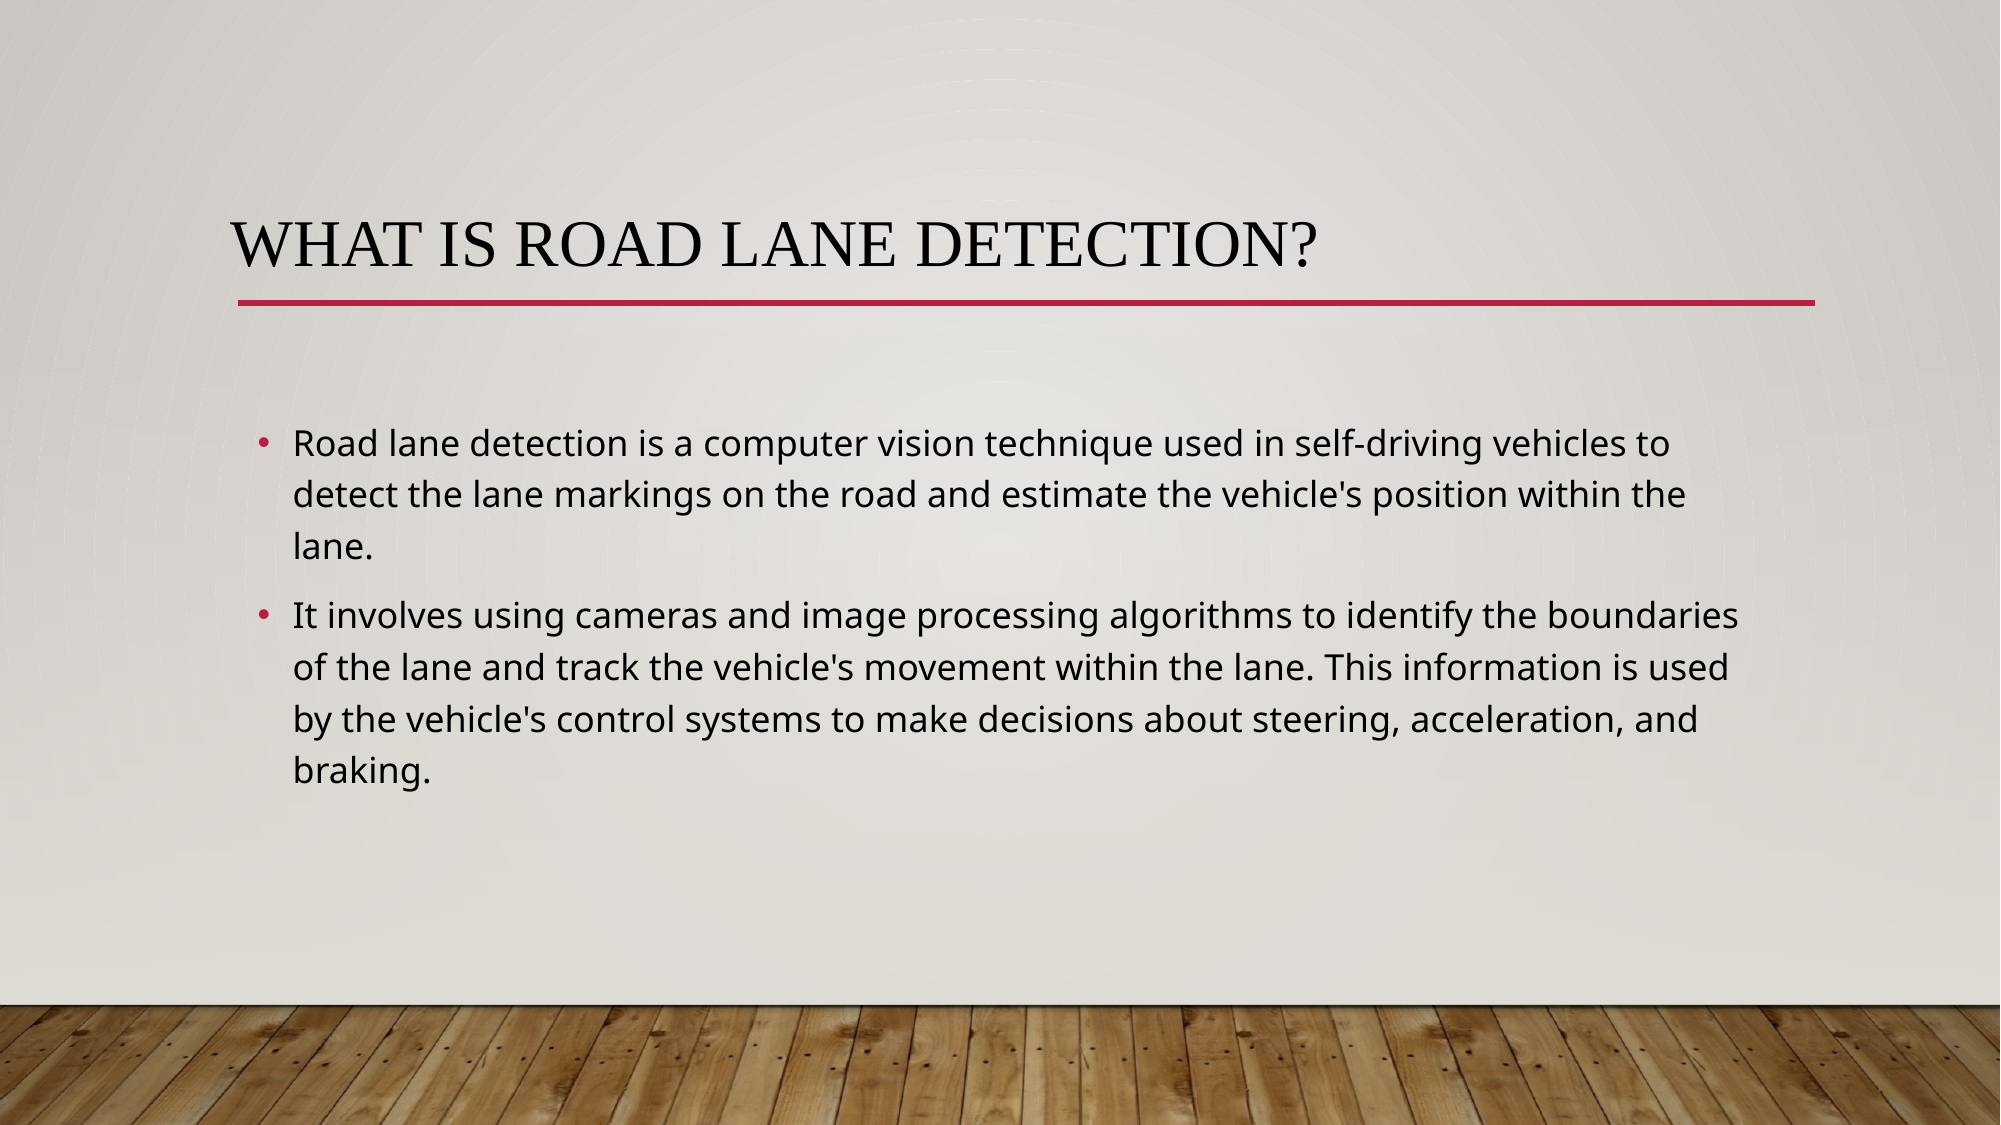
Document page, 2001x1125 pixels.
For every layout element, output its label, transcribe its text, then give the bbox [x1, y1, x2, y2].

picture [0, 1005, 2000, 1125]
list Road lane detection is a computer vision technique used in self-driving vehicles to detect the lane markings on the road and estimate the vehicle's position within the lane. It involves using cameras and image processing algorithms to identify the boundaries of the lane and track the vehicle's movement within the lane. This information is used by the vehicle's control systems to make decisions about steering, acceleration, and braking. [242, 404, 1786, 799]
title What is Road Lane Detection? [215, 185, 1759, 305]
